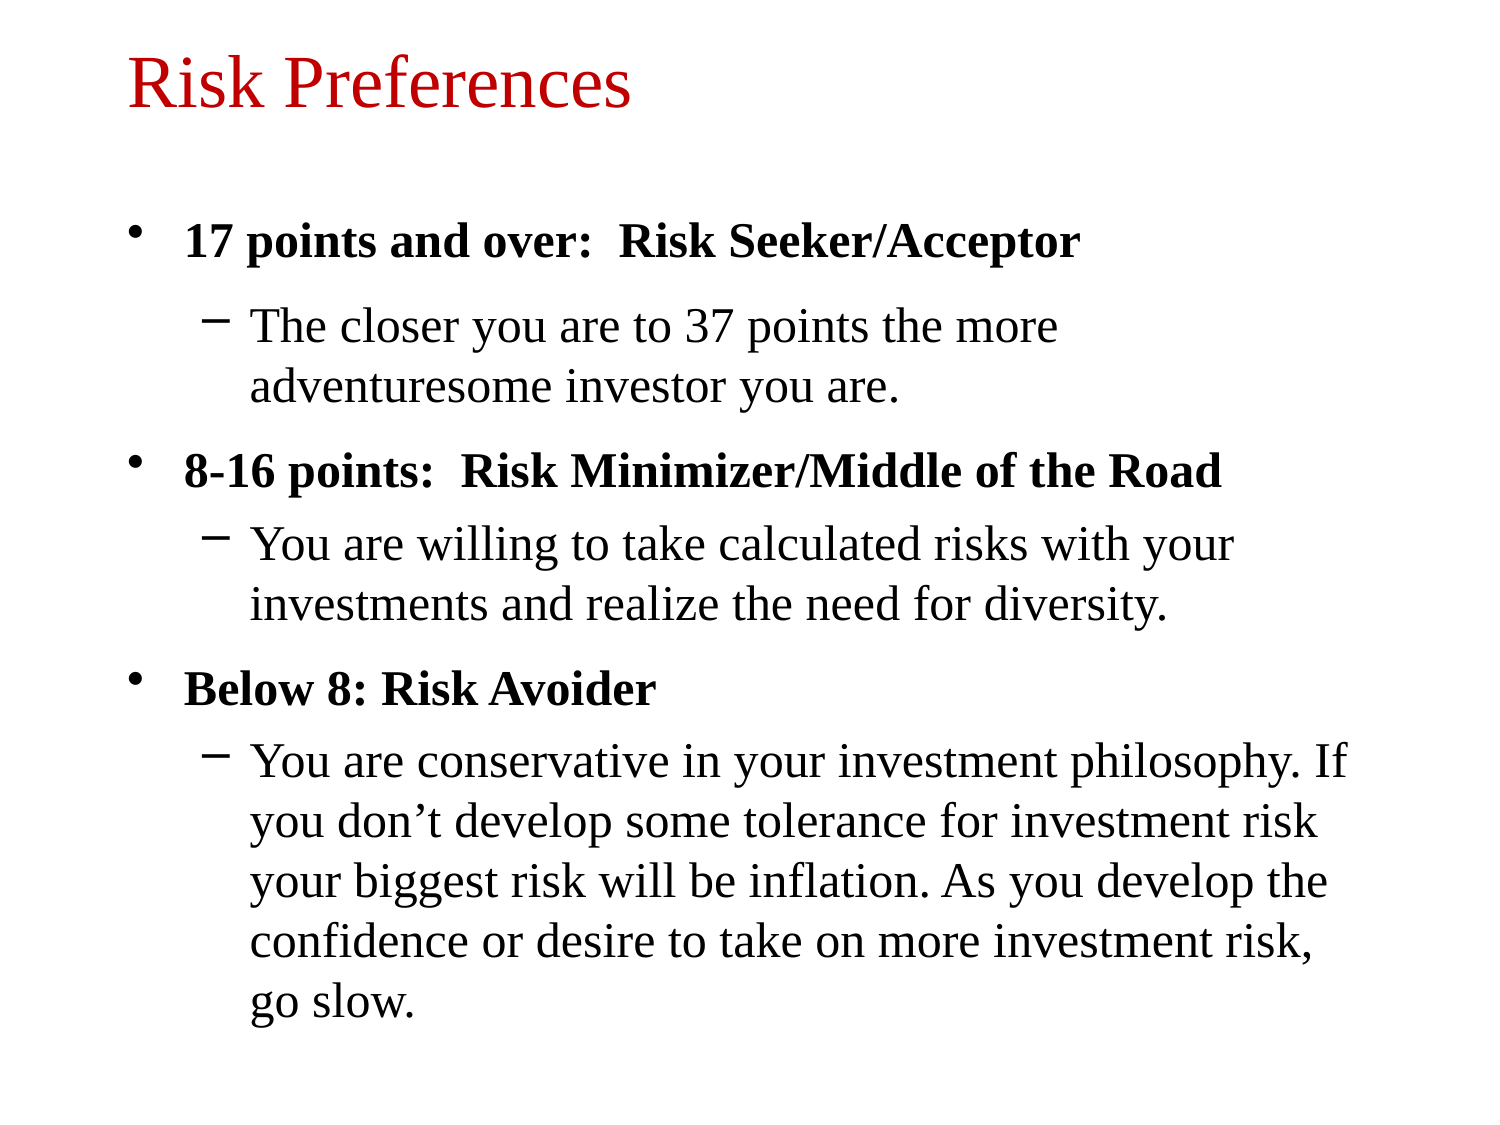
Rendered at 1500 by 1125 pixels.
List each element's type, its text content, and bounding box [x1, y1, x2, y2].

list 17 points and over: Risk Seeker/Acceptor The closer you are to 37 points the more adventuresome investor you are. 8-16 points: Risk Minimizer/Middle of the Road You are willing to take calculated risks with your investments and realize the need for diversity. Below 8: Risk Avoider You are conservative in your investment philosophy. If you don’t develop some tolerance for investment risk your biggest risk will be inflation. As you develop the confidence or desire to take on more investment risk, go slow. [112, 200, 1388, 1025]
title Risk Preferences [112, 24, 1425, 200]
